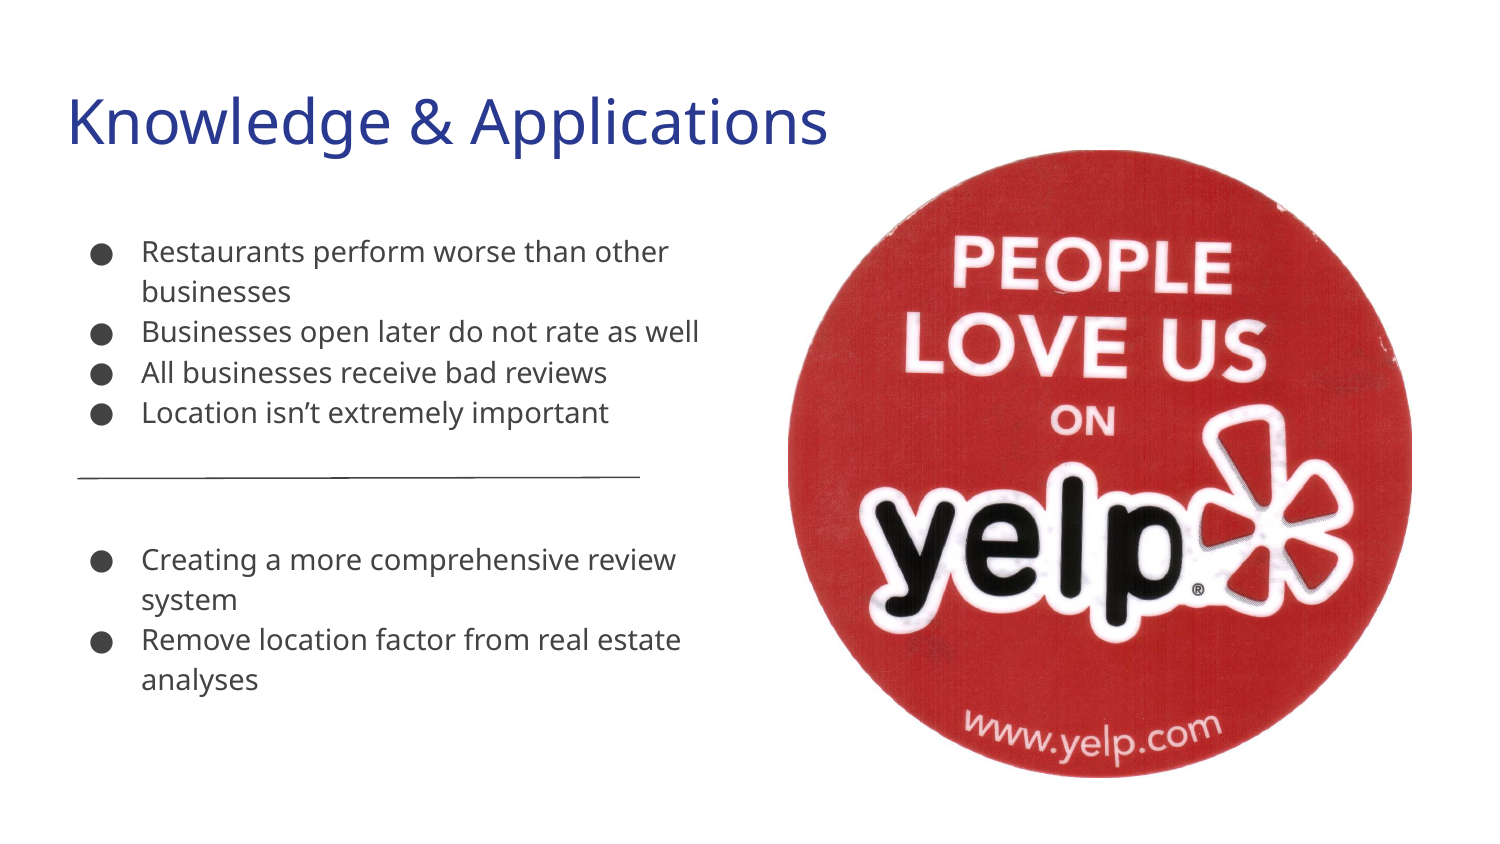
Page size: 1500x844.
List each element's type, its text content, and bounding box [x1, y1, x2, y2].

title Knowledge & Applications [51, 67, 1449, 167]
list Restaurants perform worse than other businesses Businesses open later do not rate as well All businesses receive bad reviews Location isn’t extremely important Creating a more comprehensive review system Remove location factor from real estate analyses [51, 213, 777, 804]
picture [788, 150, 1412, 778]
